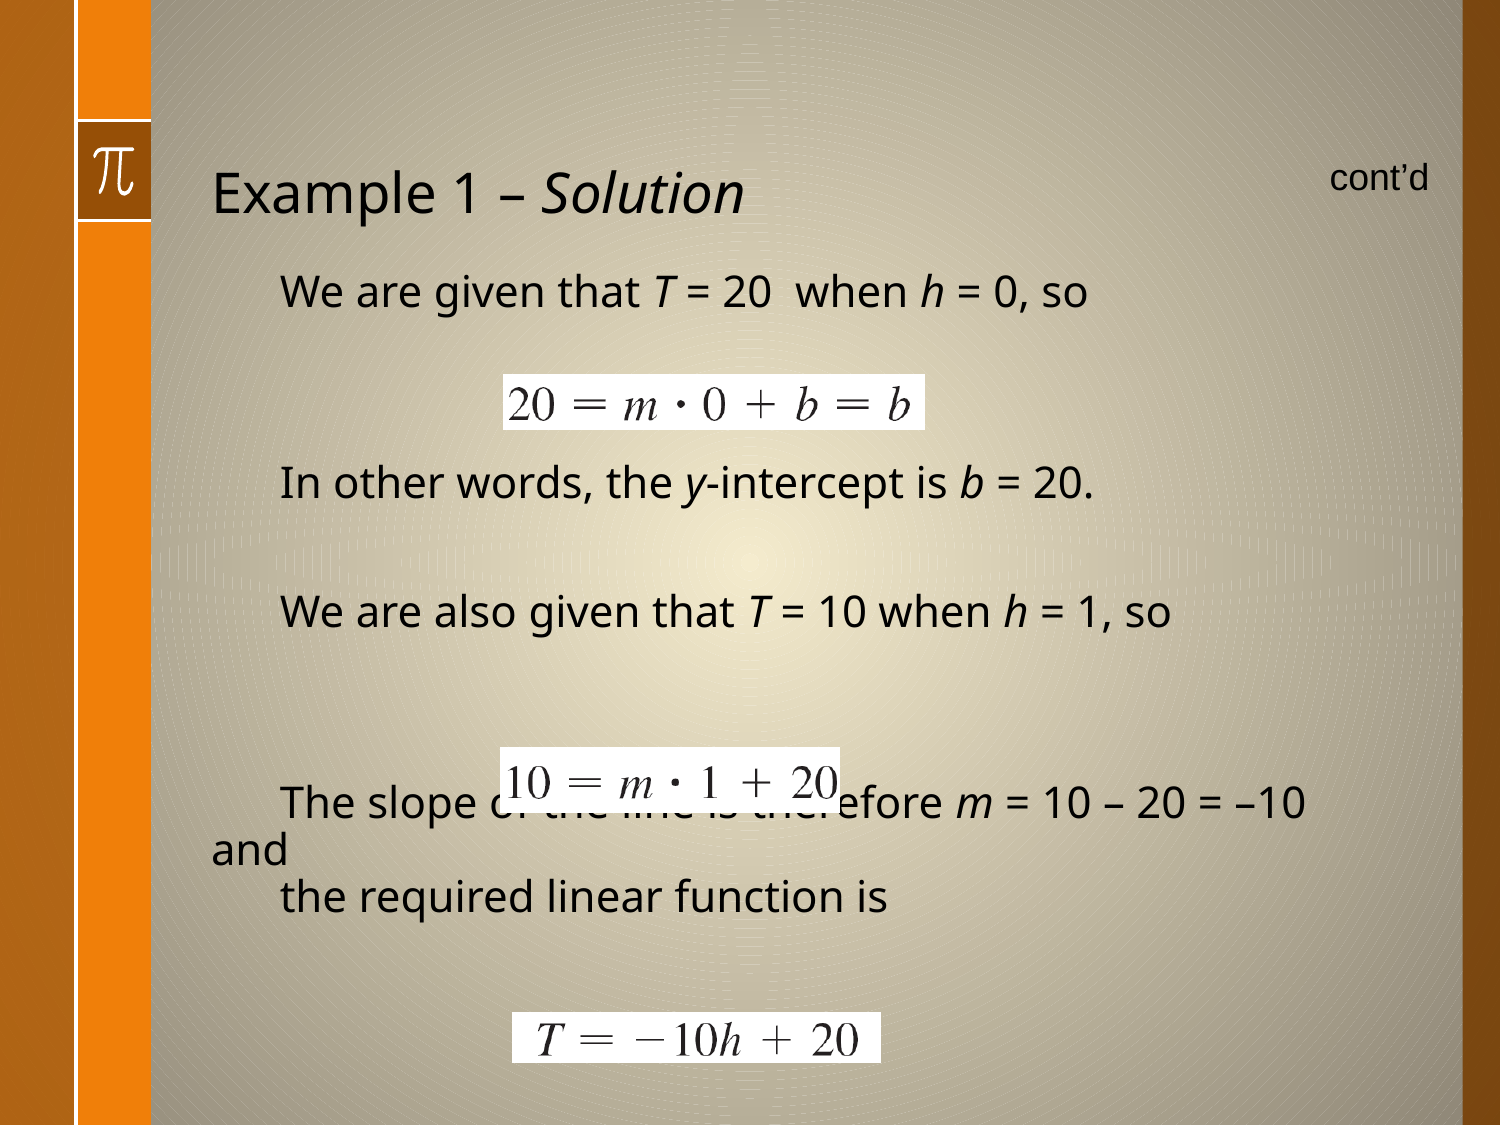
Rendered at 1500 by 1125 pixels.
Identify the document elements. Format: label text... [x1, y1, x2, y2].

picture [503, 374, 925, 430]
text_box cont’d [1314, 145, 1453, 203]
title Example 1 – Solution [196, 29, 1400, 233]
picture [512, 1012, 881, 1063]
picture [499, 747, 840, 813]
list We are given that T = 20 when h = 0, so In other words, the y-intercept is b = 20. We are also given that T = 10 when h = 1, so The slope of the line is therefore m = 10 – 20 = –10 and the required linear function is [196, 262, 1400, 1013]
